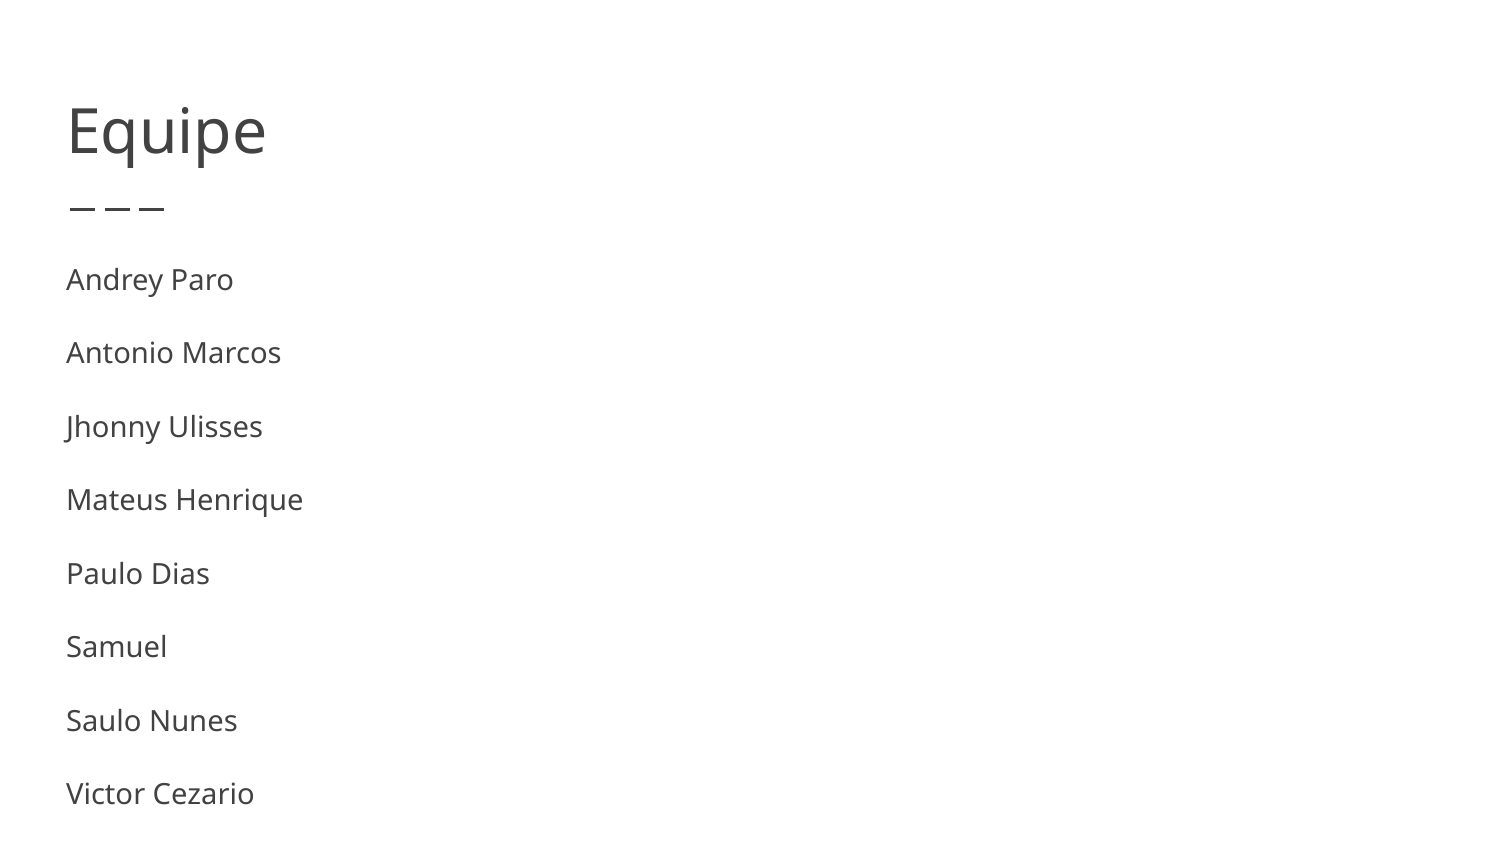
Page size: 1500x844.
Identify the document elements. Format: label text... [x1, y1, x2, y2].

title Equipe [51, 61, 1449, 182]
list Andrey Paro Antonio Marcos Jhonny Ulisses Mateus Henrique Paulo Dias Samuel Saulo Nunes Victor Cezario [51, 240, 1449, 750]
